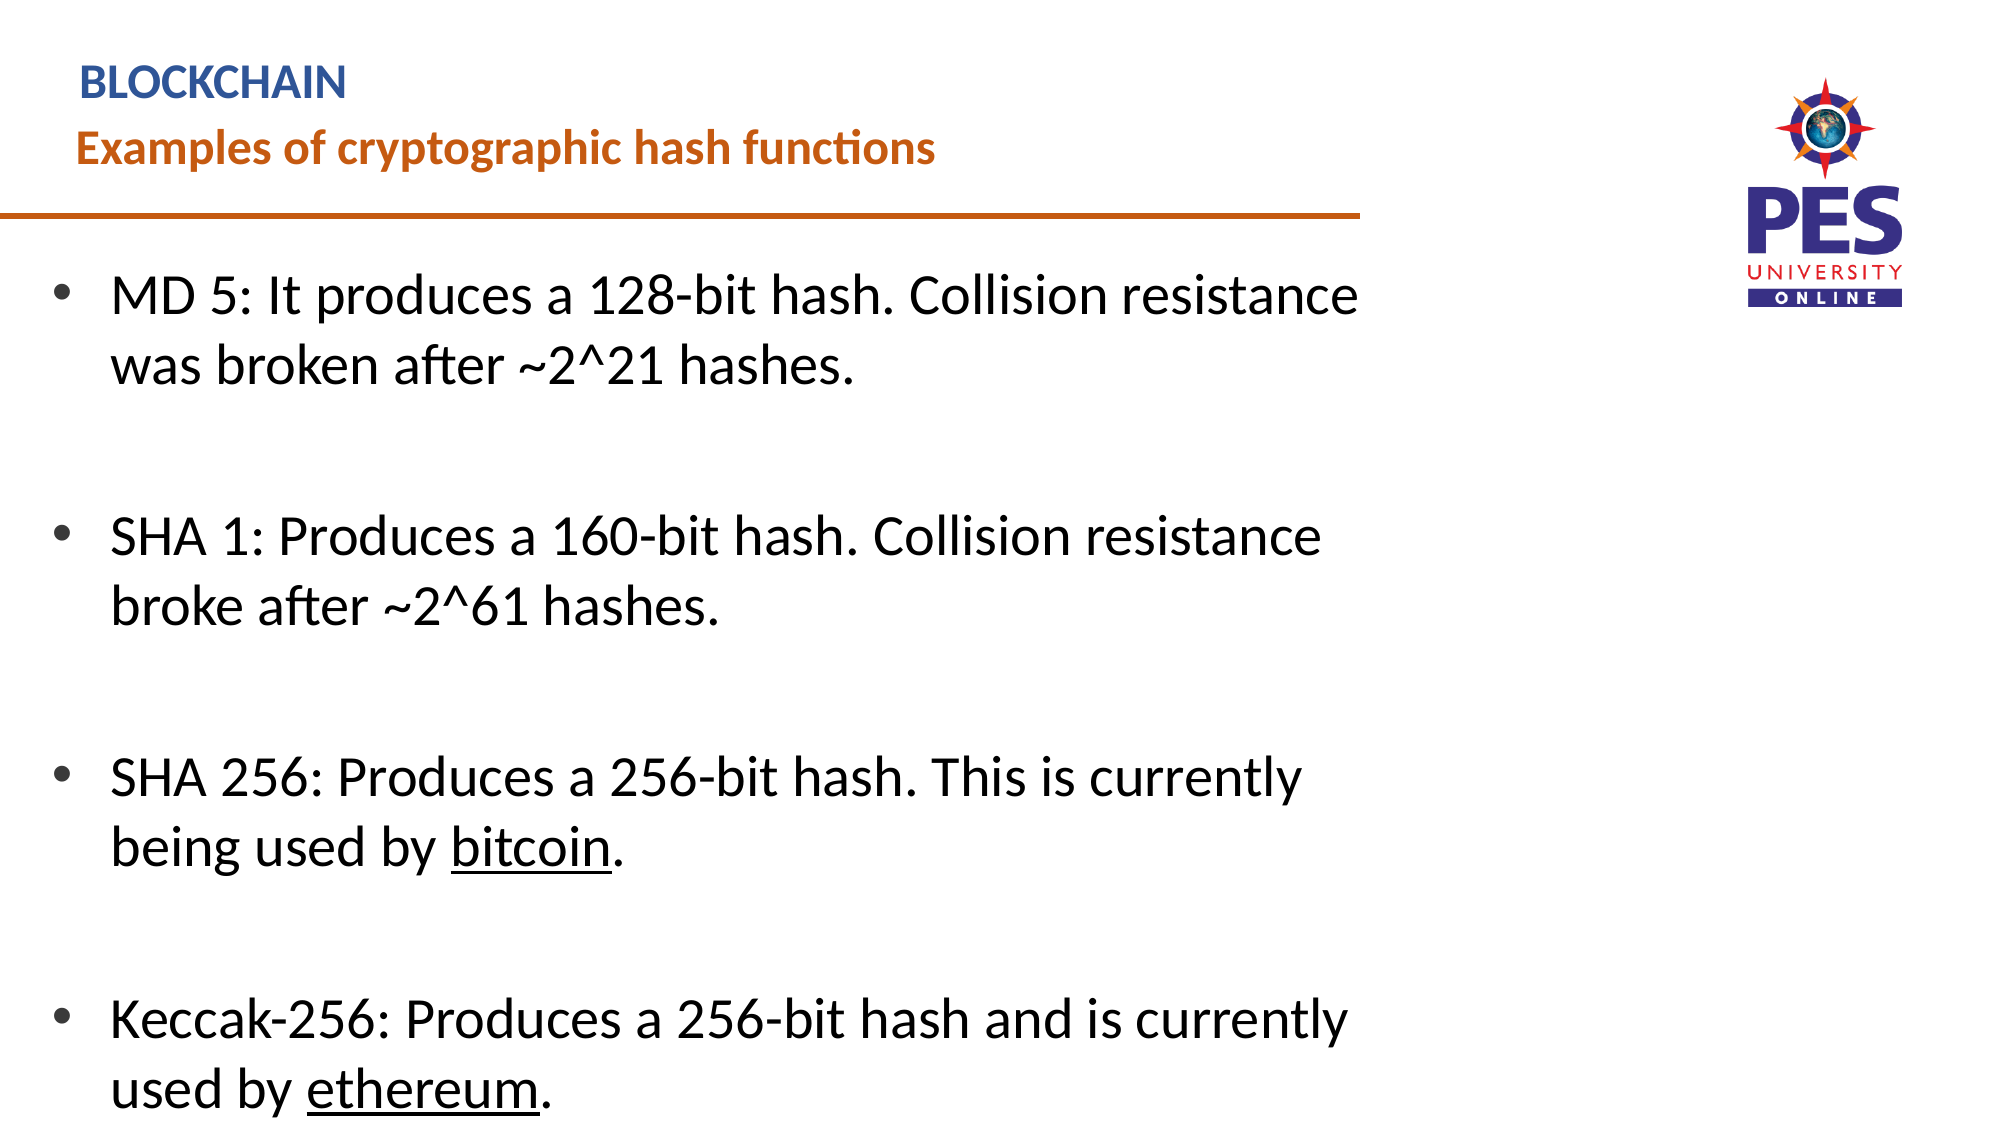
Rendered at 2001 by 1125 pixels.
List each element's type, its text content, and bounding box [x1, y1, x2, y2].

text_box BLOCKCHAIN [64, 41, 1295, 117]
text_box [87, 1043, 1113, 1095]
text_box MD 5: It produces a 128-bit hash. Collision resistance was broken after ~2^21 hashes. SHA 1: Produces a 160-bit hash. Collision resistance broke after ~2^61 hashes. SHA 256: Produces a 256-bit hash. This is currently being used by bitcoin. Keccak-256: Produces a 256-bit hash and is currently used by ethereum. [31, 246, 1421, 1043]
text_box Examples of cryptographic hash functions [60, 106, 1374, 182]
picture [1748, 76, 1902, 307]
text_box [50, 747, 1473, 935]
